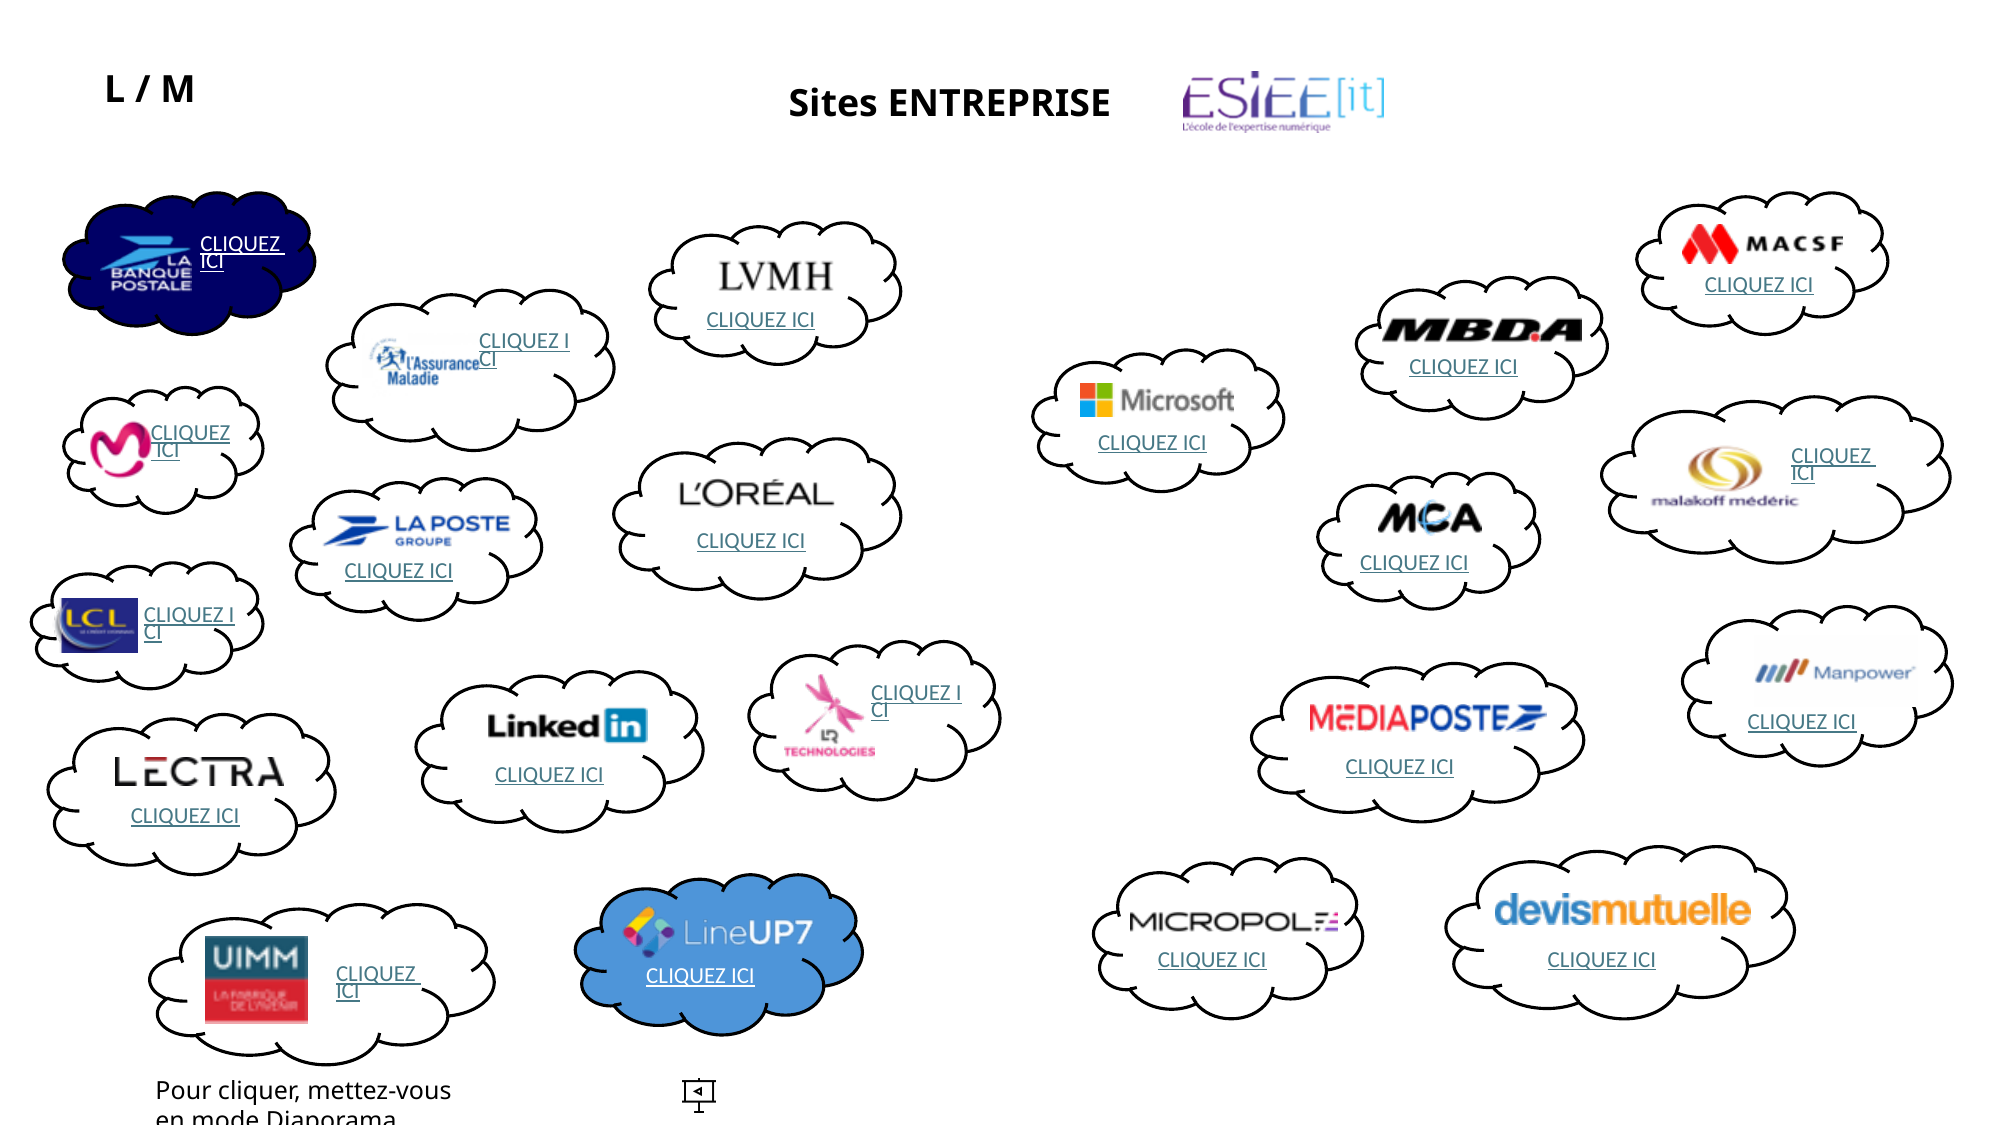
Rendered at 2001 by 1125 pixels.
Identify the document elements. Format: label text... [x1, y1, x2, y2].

table_header CLIQUEZ ICI [199, 219, 289, 279]
text_box [1249, 661, 1586, 824]
text_box [1635, 191, 1890, 337]
picture [85, 415, 156, 485]
picture [783, 674, 876, 767]
picture [681, 1078, 716, 1114]
table_header CLIQUEZ ICI [143, 588, 238, 652]
text_box [325, 288, 616, 453]
text_box [1091, 856, 1365, 1021]
picture [100, 223, 193, 303]
picture [1682, 223, 1843, 264]
picture [1310, 704, 1548, 732]
picture [49, 598, 139, 653]
text_box [612, 437, 903, 601]
picture [115, 756, 284, 786]
picture [308, 502, 524, 560]
text_box [1354, 275, 1609, 421]
table_header CLIQUEZ ICI [1747, 707, 1880, 747]
table_header CLIQUEZ ICI [1704, 267, 1821, 312]
picture [1382, 311, 1582, 351]
table_header CLIQUEZ ICI [645, 961, 761, 1004]
table_header CLIQUEZ ICI [130, 798, 257, 844]
picture [620, 903, 817, 961]
text_box [288, 477, 544, 622]
text_box [62, 191, 317, 337]
table_header CLIQUEZ ICI [696, 523, 819, 570]
table_header CLIQUEZ ICI [335, 947, 427, 1011]
text_box [1316, 471, 1542, 611]
picture [487, 688, 648, 763]
table_header CLIQUEZ ICI [150, 408, 236, 468]
table_header CLIQUEZ ICI [1359, 550, 1493, 586]
text_box [1444, 845, 1797, 1021]
picture [1130, 902, 1338, 942]
table_header CLIQUEZ ICI [1097, 421, 1217, 474]
text_box [1600, 395, 1952, 565]
text_box [148, 902, 496, 1066]
picture [205, 935, 309, 1025]
text_box [573, 873, 865, 1037]
table_header CLIQUEZ ICI [1790, 429, 1882, 493]
table_header CLIQUEZ ICI [494, 763, 621, 803]
text_box Sites ENTREPRISE [768, 71, 1141, 132]
picture [1182, 71, 1384, 134]
text_box [46, 712, 337, 877]
text_box Pour cliquer, mettez-vous en mode Diaporama [140, 1066, 679, 1125]
text_box [648, 221, 903, 366]
text_box [1031, 348, 1286, 494]
picture [1377, 499, 1482, 537]
picture [362, 333, 495, 398]
table_header CLIQUEZ ICI [1408, 351, 1522, 393]
table_header CLIQUEZ ICI [1157, 946, 1273, 983]
text_box [1680, 604, 1955, 768]
table_header CLIQUEZ ICI [344, 560, 457, 594]
text_box [414, 670, 705, 834]
picture [1495, 893, 1752, 926]
table_header CLIQUEZ ICI [1547, 946, 1676, 983]
text_box [29, 561, 265, 691]
picture [715, 258, 836, 294]
table_header CLIQUEZ ICI [1345, 751, 1476, 794]
table_header CLIQUEZ ICI [478, 316, 575, 377]
picture [1080, 382, 1235, 417]
picture [1754, 635, 1918, 707]
text_box [747, 639, 1002, 802]
text_box L / M [50, 57, 250, 118]
picture [675, 477, 840, 509]
table_header CLIQUEZ ICI [870, 660, 968, 736]
table_header CLIQUEZ ICI [706, 302, 819, 347]
text_box [62, 385, 265, 515]
picture [1636, 437, 1814, 516]
